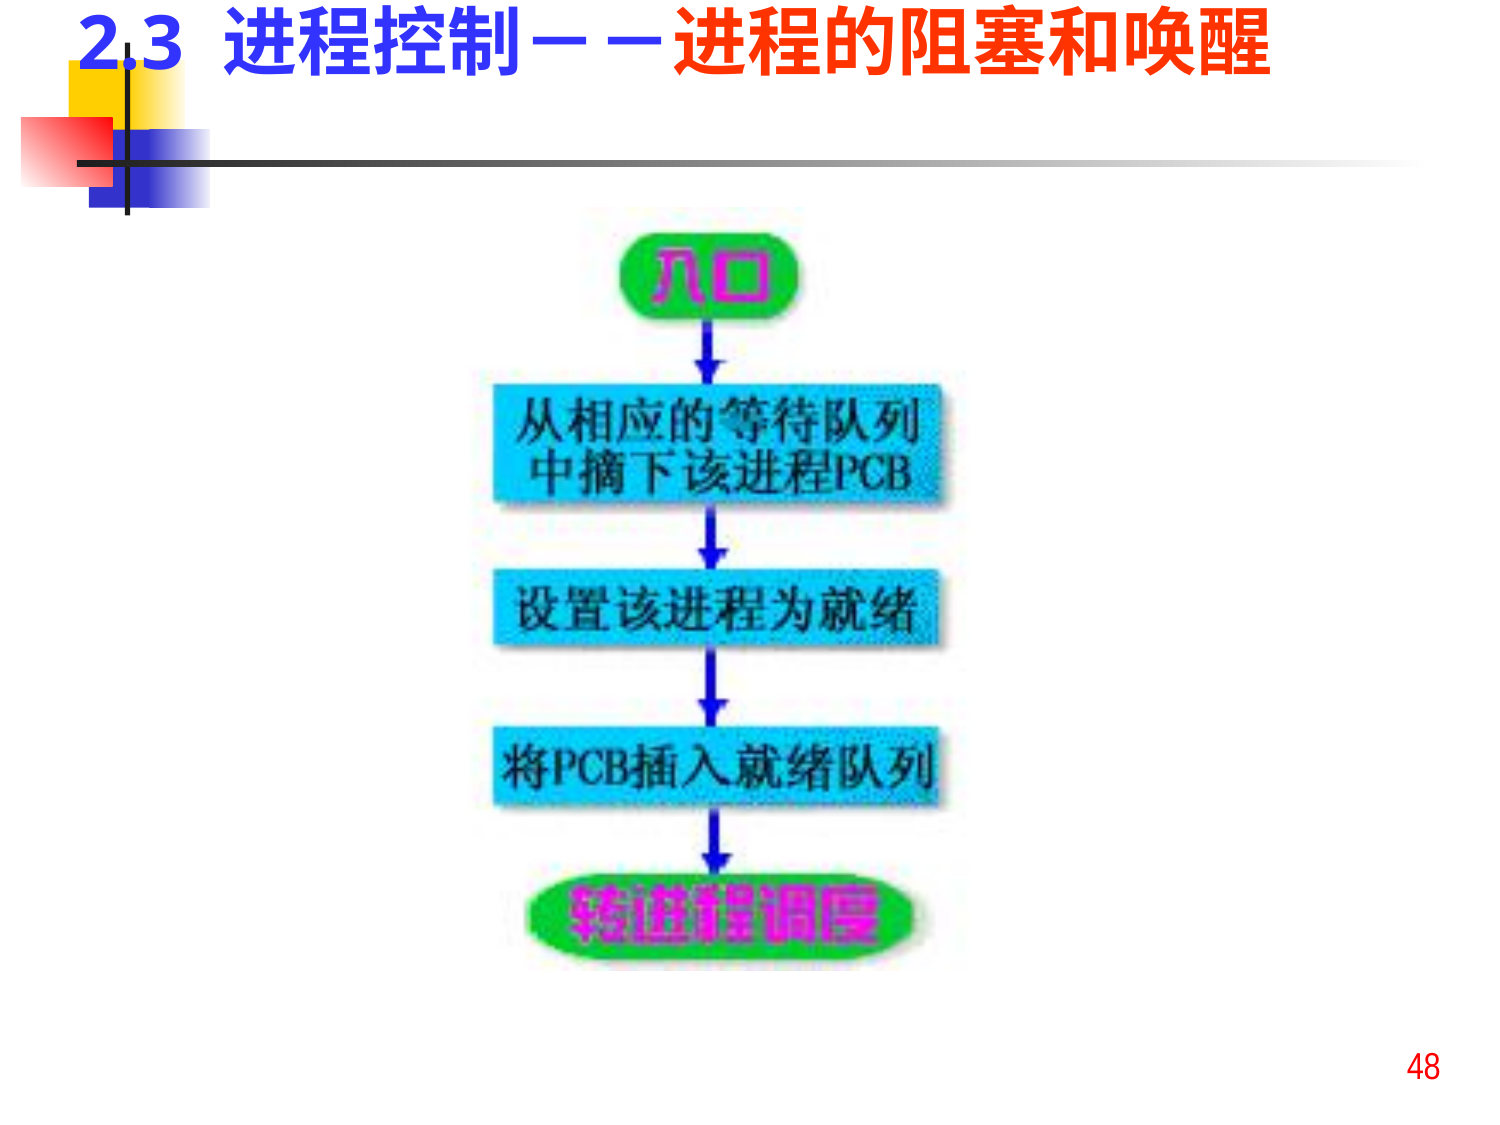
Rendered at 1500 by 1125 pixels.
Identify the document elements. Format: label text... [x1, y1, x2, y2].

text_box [418, 207, 1080, 971]
text_box 48 [1392, 1034, 1471, 1094]
text_box 2.3 进程控制－－进程的阻塞和唤醒 [62, 0, 1500, 93]
